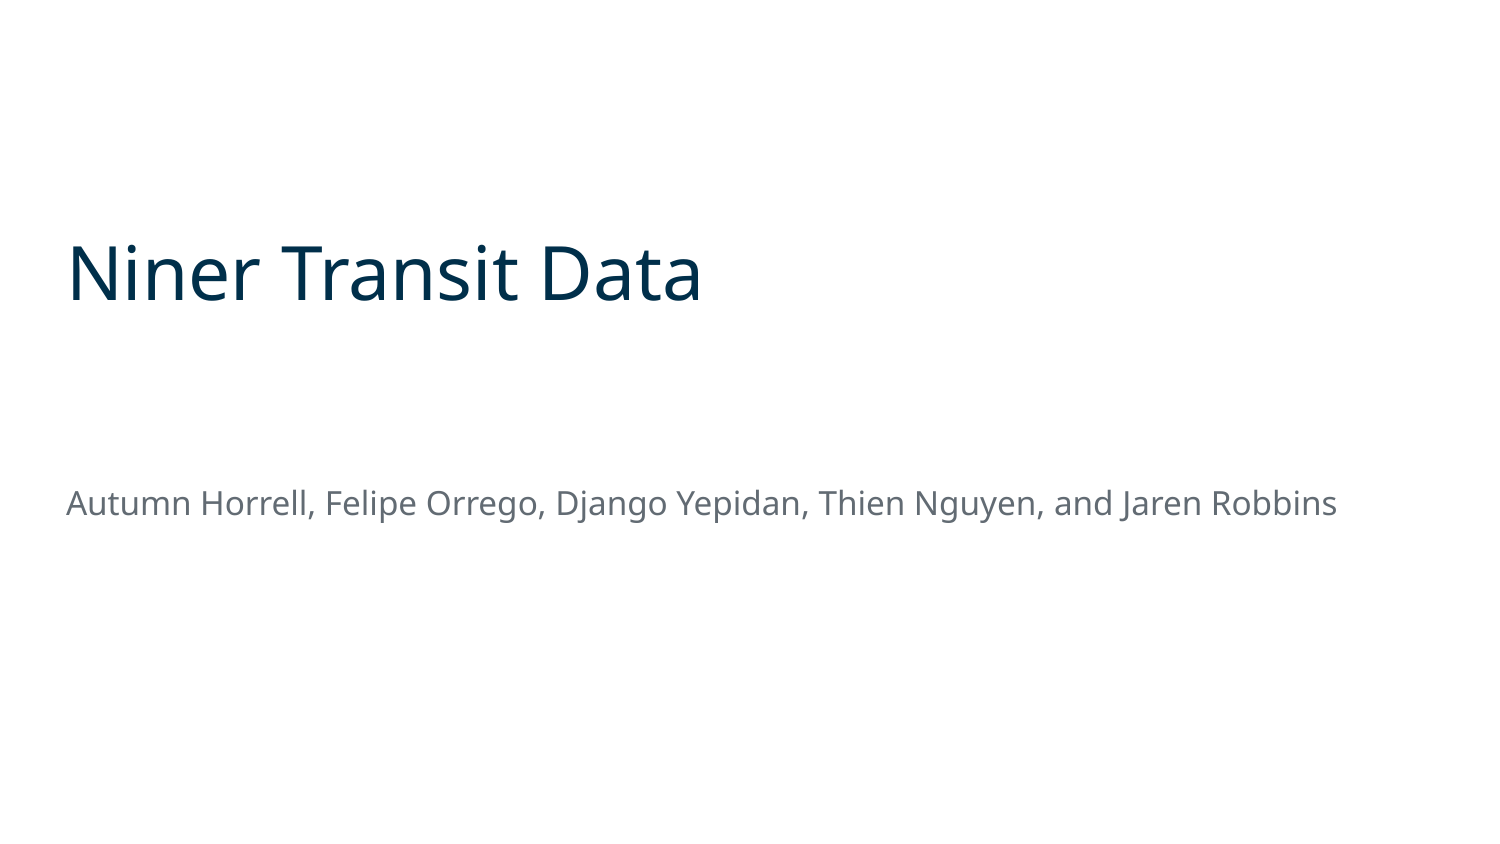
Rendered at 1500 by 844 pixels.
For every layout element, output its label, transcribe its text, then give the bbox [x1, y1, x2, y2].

subtitle Autumn Horrell, Felipe Orrego, Django Yepidan, Thien Nguyen, and Jaren Robbins [51, 464, 1449, 595]
title Niner Transit Data [51, 122, 1449, 459]
